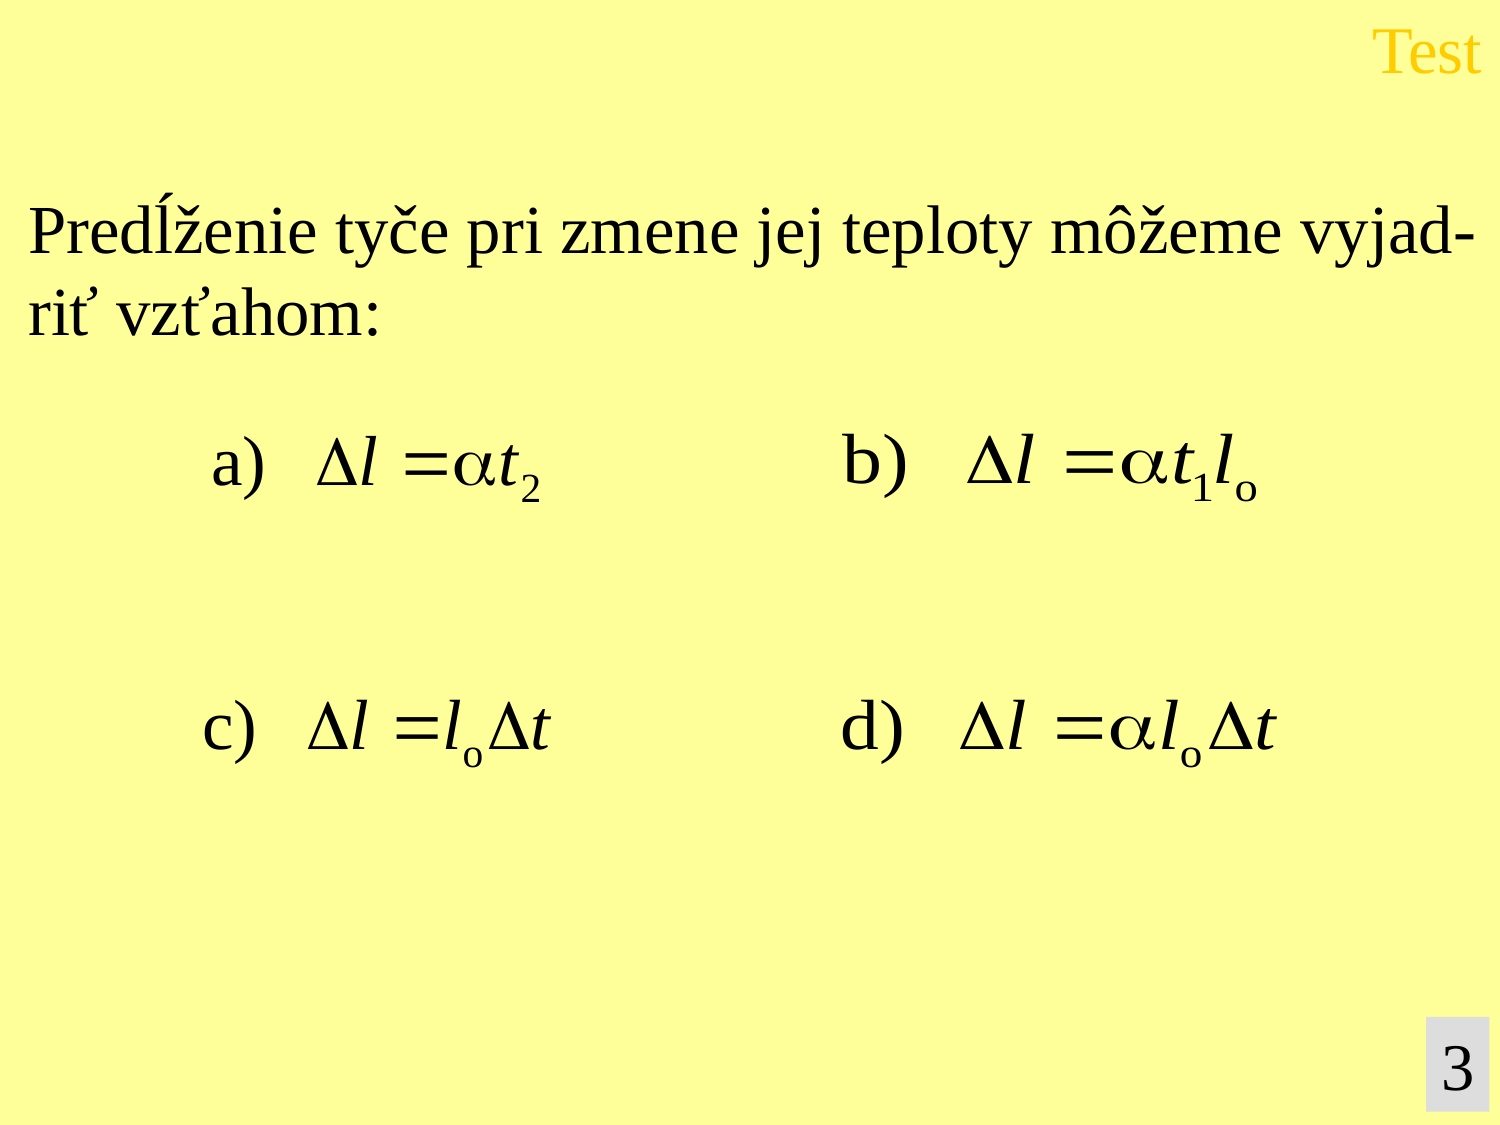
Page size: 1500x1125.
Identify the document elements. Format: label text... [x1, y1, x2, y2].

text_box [829, 678, 1295, 786]
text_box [830, 412, 1271, 520]
text_box Predĺženie tyče pri zmene jej teploty môžeme vyjad- riť vzťahom: [16, 177, 1493, 357]
text_box Test [1357, 0, 1498, 95]
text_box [192, 678, 566, 786]
text_box 3 [1426, 1016, 1490, 1112]
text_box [201, 414, 557, 515]
